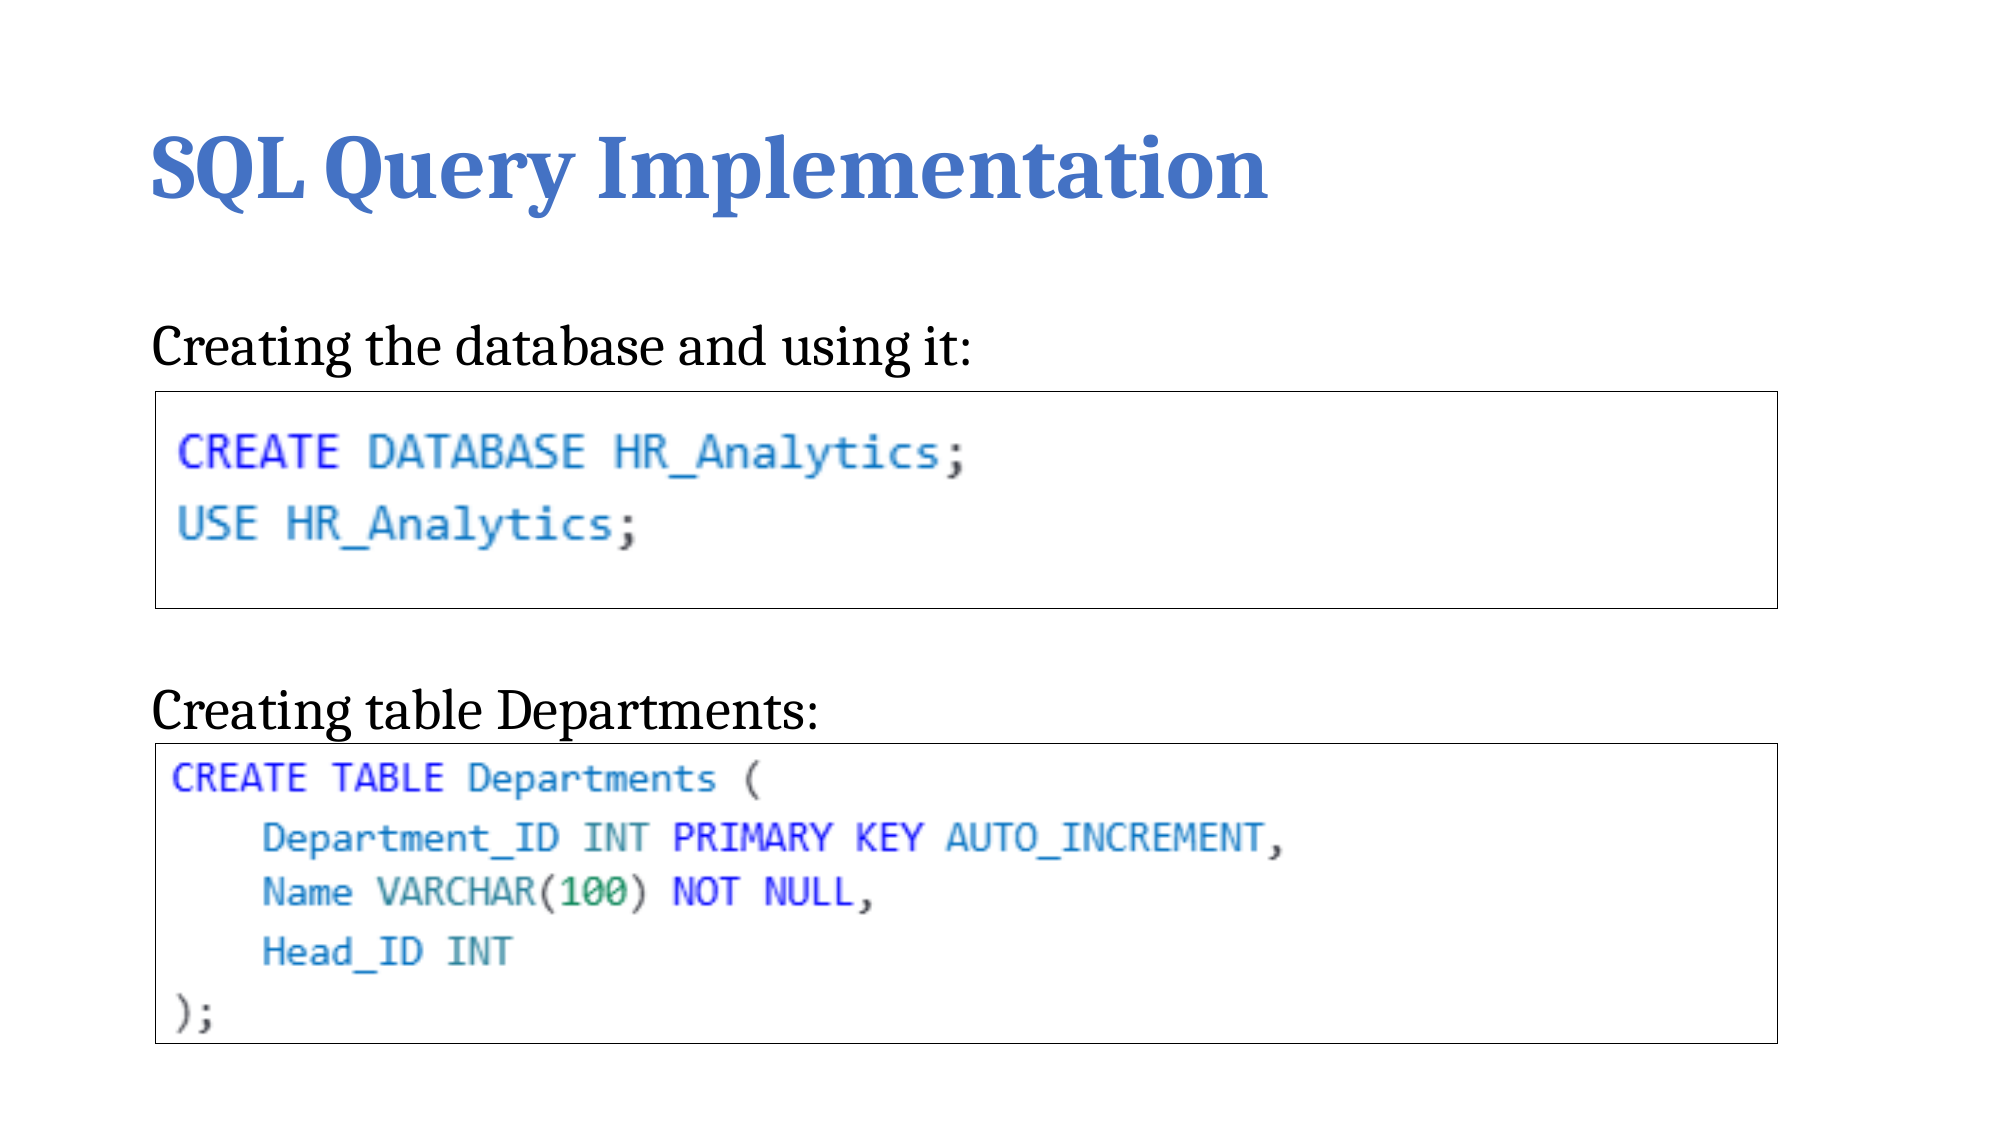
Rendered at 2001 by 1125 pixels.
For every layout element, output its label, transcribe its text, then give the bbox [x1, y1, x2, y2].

title SQL Query Implementation [137, 59, 1863, 278]
picture [155, 743, 1778, 1044]
list Creating the database and using it: Creating table Departments: [137, 307, 1863, 1014]
picture [155, 391, 1778, 609]
